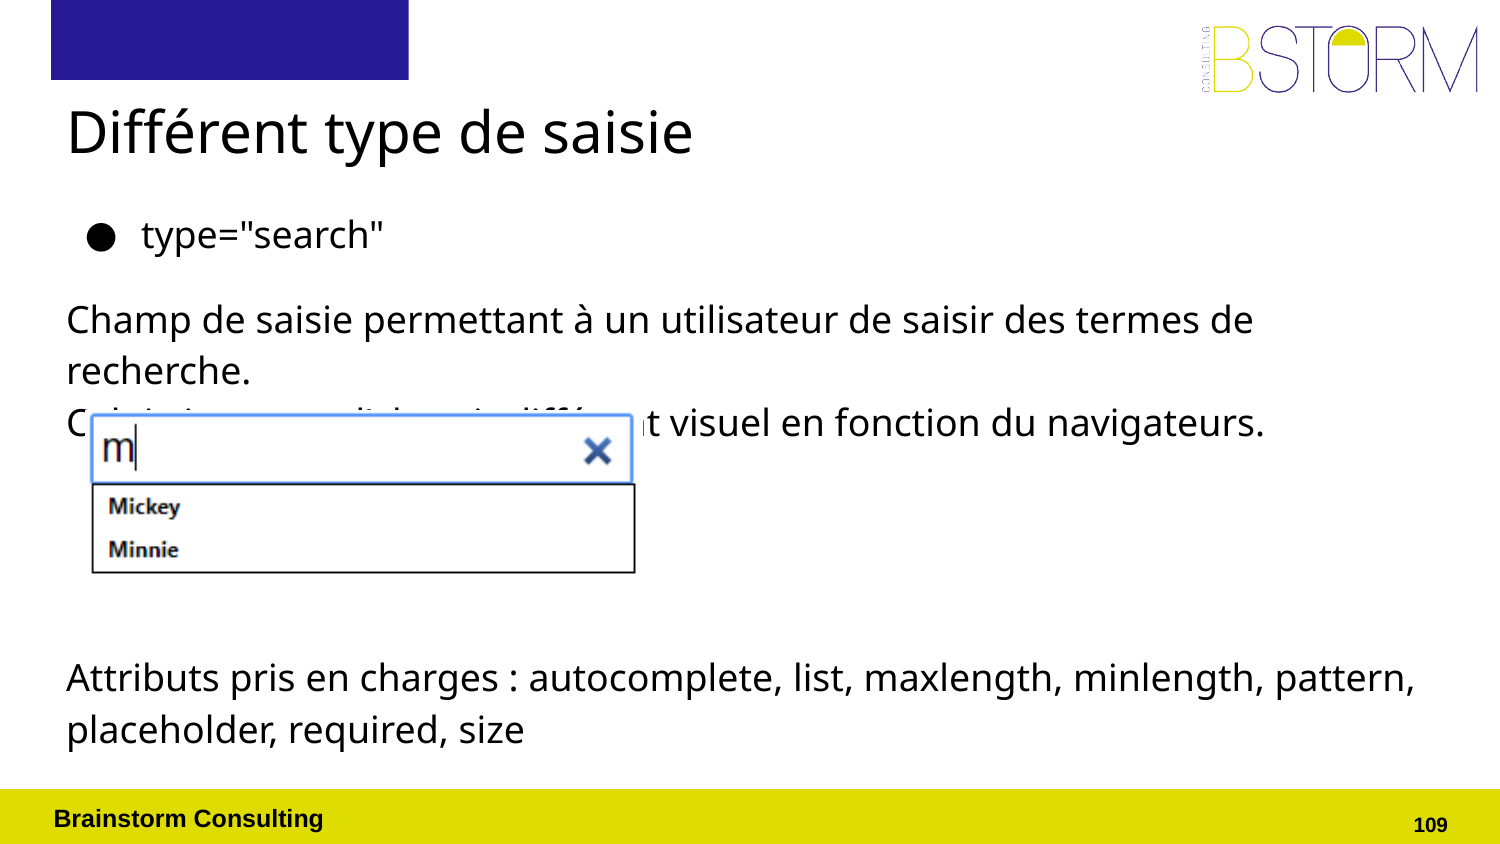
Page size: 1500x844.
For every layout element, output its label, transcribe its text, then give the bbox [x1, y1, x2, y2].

slide_number ‹#› [1372, 797, 1463, 839]
picture [1188, 11, 1490, 106]
list type="search" Champ de saisie permettant à un utilisateur de saisir des termes de recherche. Celui-ci permet d’obtenir différent visuel en fonction du navigateurs. Attributs pris en charges : autocomplete, list, maxlength, minlength, pattern, placeholder, required, size [51, 189, 1449, 750]
picture [85, 409, 643, 581]
title Différent type de saisie [51, 80, 1449, 175]
